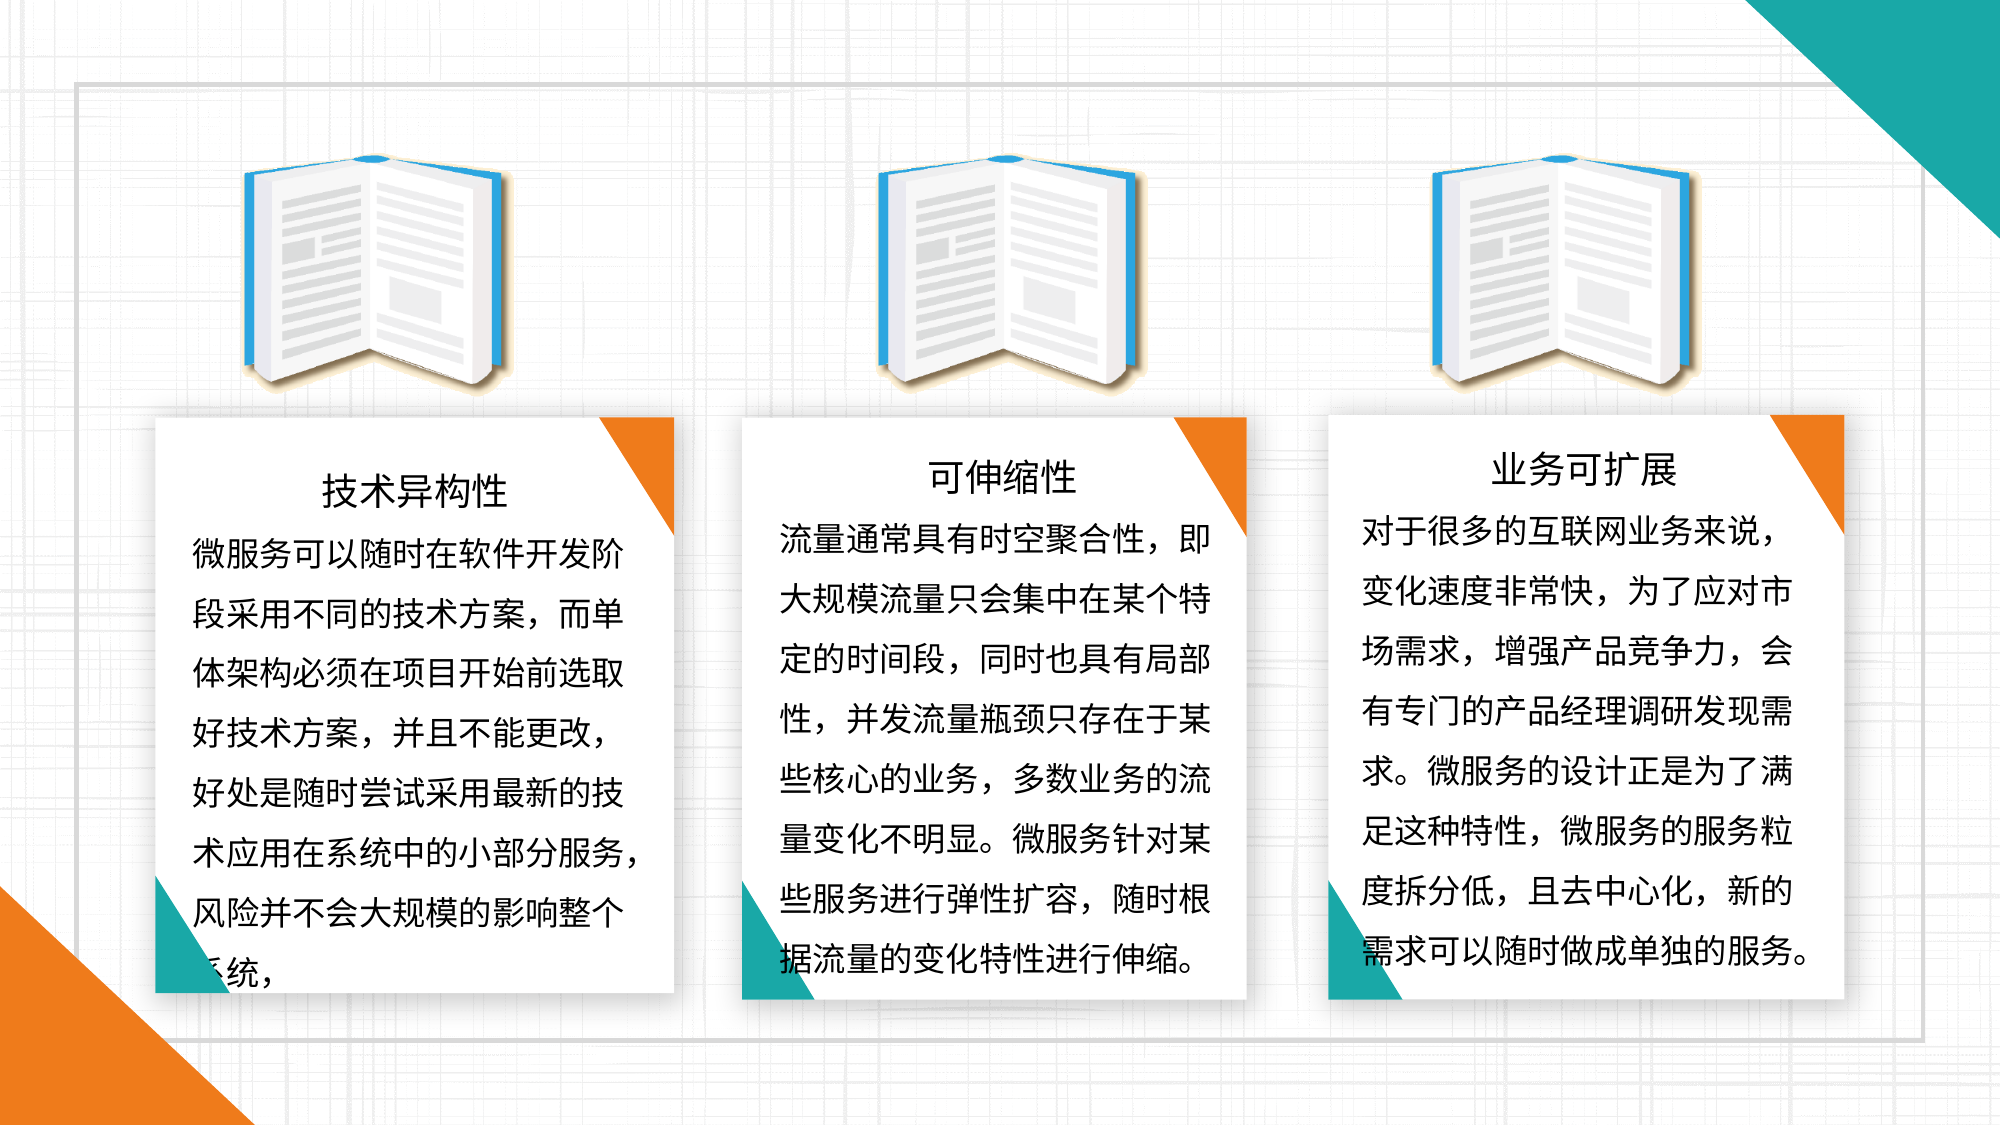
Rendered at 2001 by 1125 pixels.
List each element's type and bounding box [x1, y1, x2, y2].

picture [169, 170, 2000, 1125]
picture [79, 87, 1921, 1038]
text_box [742, 417, 1247, 1000]
text_box [155, 417, 675, 1000]
picture [0, 0, 1831, 954]
text_box [1328, 414, 1845, 1000]
